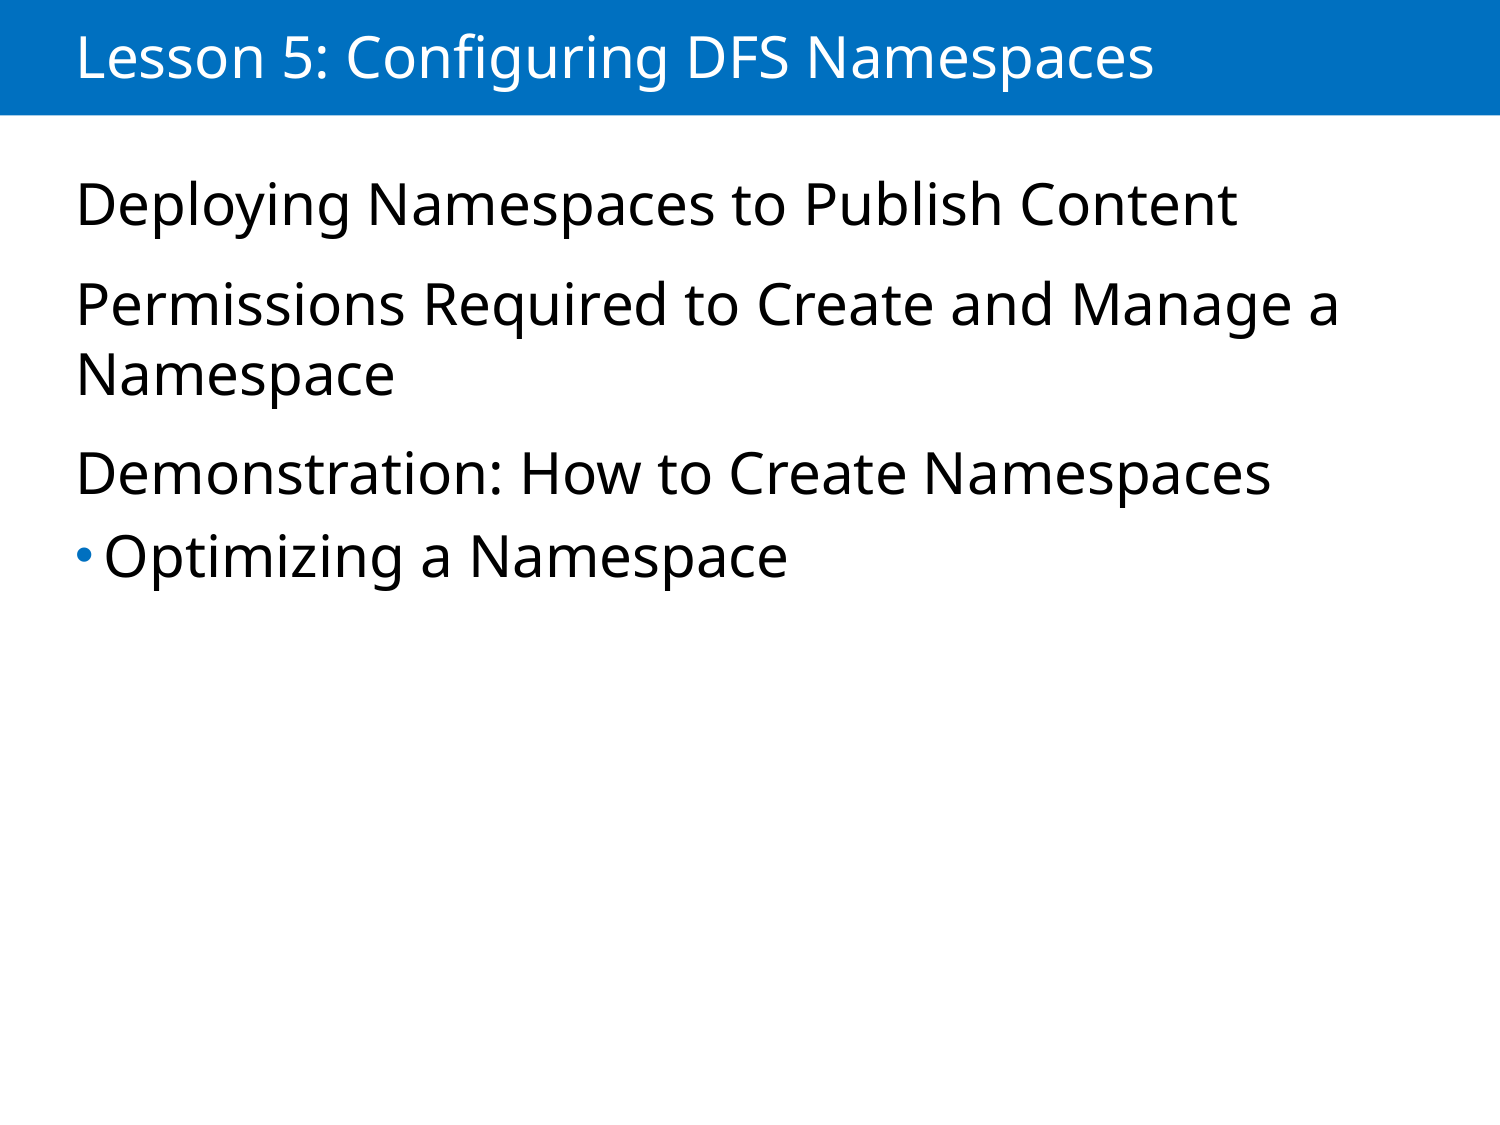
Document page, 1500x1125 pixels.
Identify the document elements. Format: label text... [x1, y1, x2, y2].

list Deploying Namespaces to Publish Content Permissions Required to Create and Manage a Namespace Demonstration: How to Create Namespaces Optimizing a Namespace [74, 167, 1408, 1013]
title Lesson 5: Configuring DFS Namespaces [75, 0, 1351, 122]
